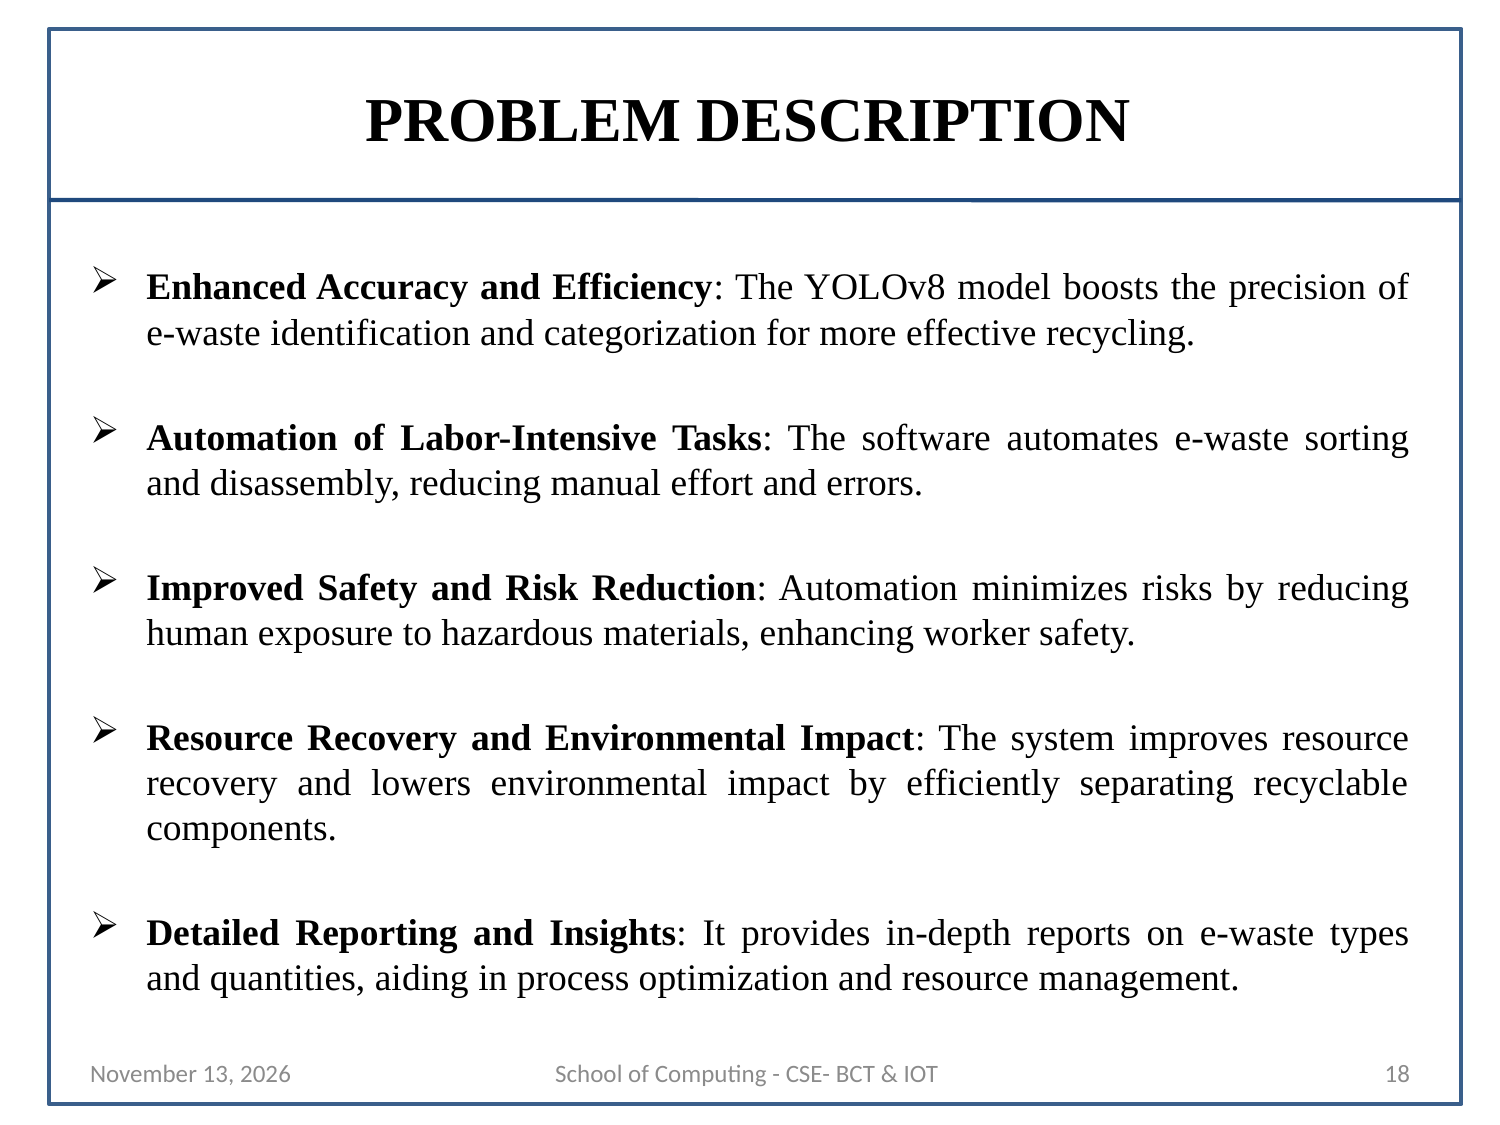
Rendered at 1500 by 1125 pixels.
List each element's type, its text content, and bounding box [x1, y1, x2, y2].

title PROBLEM DESCRIPTION [81, 62, 1432, 170]
list Enhanced Accuracy and Efficiency: The YOLOv8 model boosts the precision of e-waste identification and categorization for more effective recycling. Automation of Labor-Intensive Tasks: The software automates e-waste sorting and disassembly, reducing manual effort and errors. Improved Safety and Risk Reduction: Automation minimizes risks by reducing human exposure to hazardous materials, enhancing worker safety. Resource Recovery and Environmental Impact: The system improves resource recovery and lowers environmental impact by efficiently separating recyclable components. Detailed Reporting and Insights: It provides in-depth reports on e-waste types and quantities, aiding in process optimization and resource management. Sustainable E-Waste Management [75, 254, 1425, 1073]
slide_number 18 [1074, 1073, 1425, 1103]
footer School of Computing - CSE- BCT & IOT [512, 1073, 988, 1103]
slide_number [75, 1073, 425, 1103]
